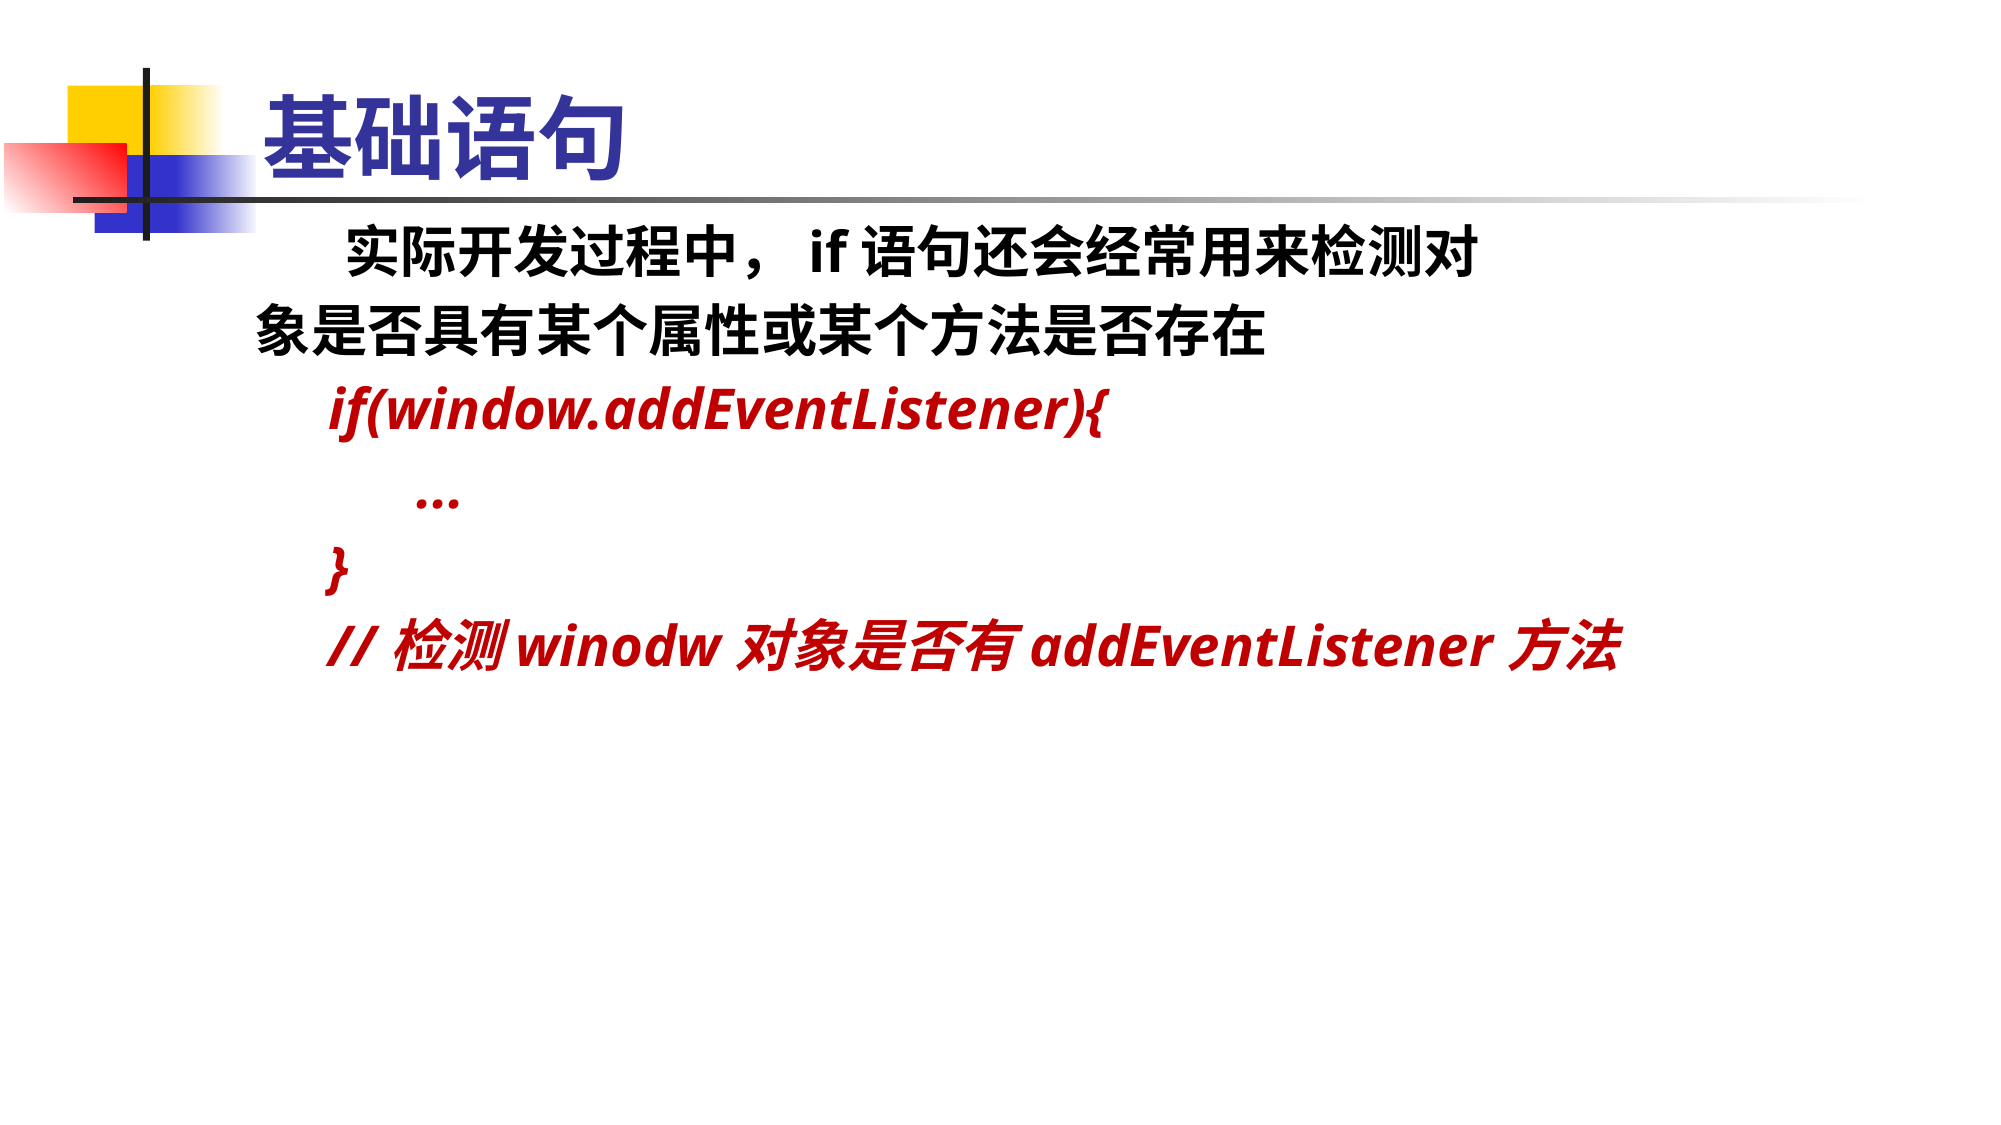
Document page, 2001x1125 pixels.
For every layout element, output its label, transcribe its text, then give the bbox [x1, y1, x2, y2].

list 实际开发过程中，if语句还会经常用来检测对 象是否具有某个属性或某个方法是否存在 if(window.addEventListener){ ... } //检测winodw对象是否有addEventListener方法 [239, 208, 1695, 951]
text_box 基础语句 [247, 73, 1925, 191]
